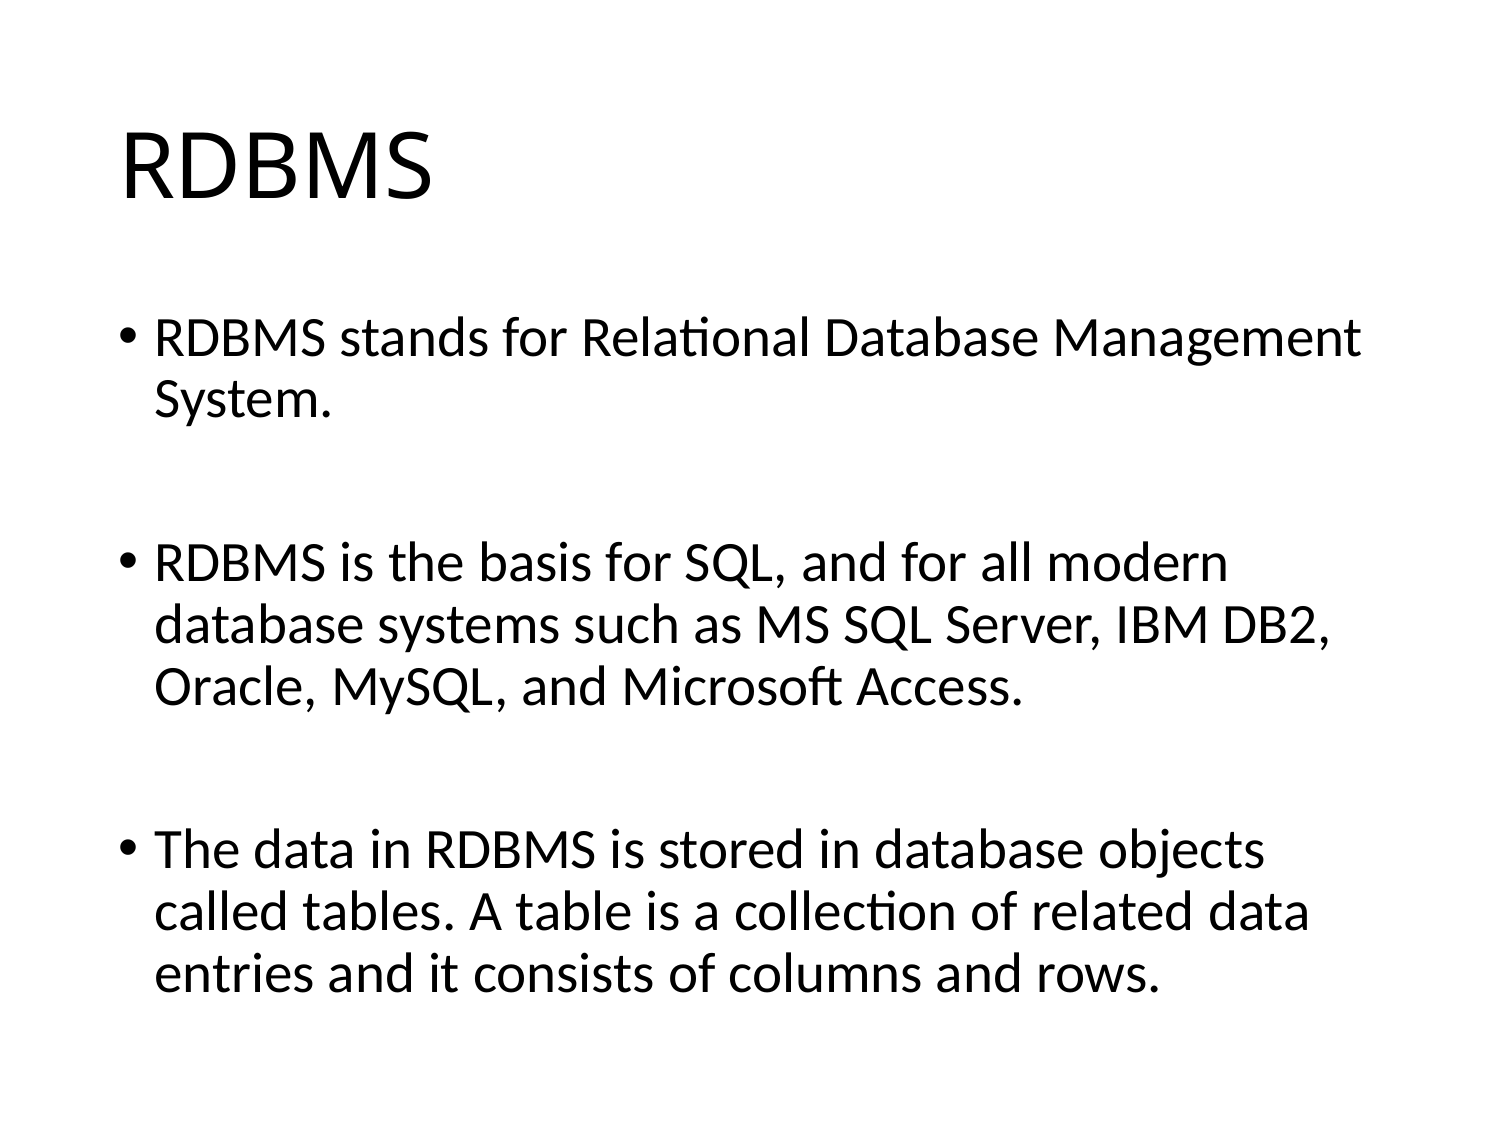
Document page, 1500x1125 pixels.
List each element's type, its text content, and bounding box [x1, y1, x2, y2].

title RDBMS [103, 59, 1397, 278]
list RDBMS stands for Relational Database Management System. RDBMS is the basis for SQL, and for all modern database systems such as MS SQL Server, IBM DB2, Oracle, MySQL, and Microsoft Access. The data in RDBMS is stored in database objects called tables. A table is a collection of related data entries and it consists of columns and rows. [103, 299, 1397, 1014]
